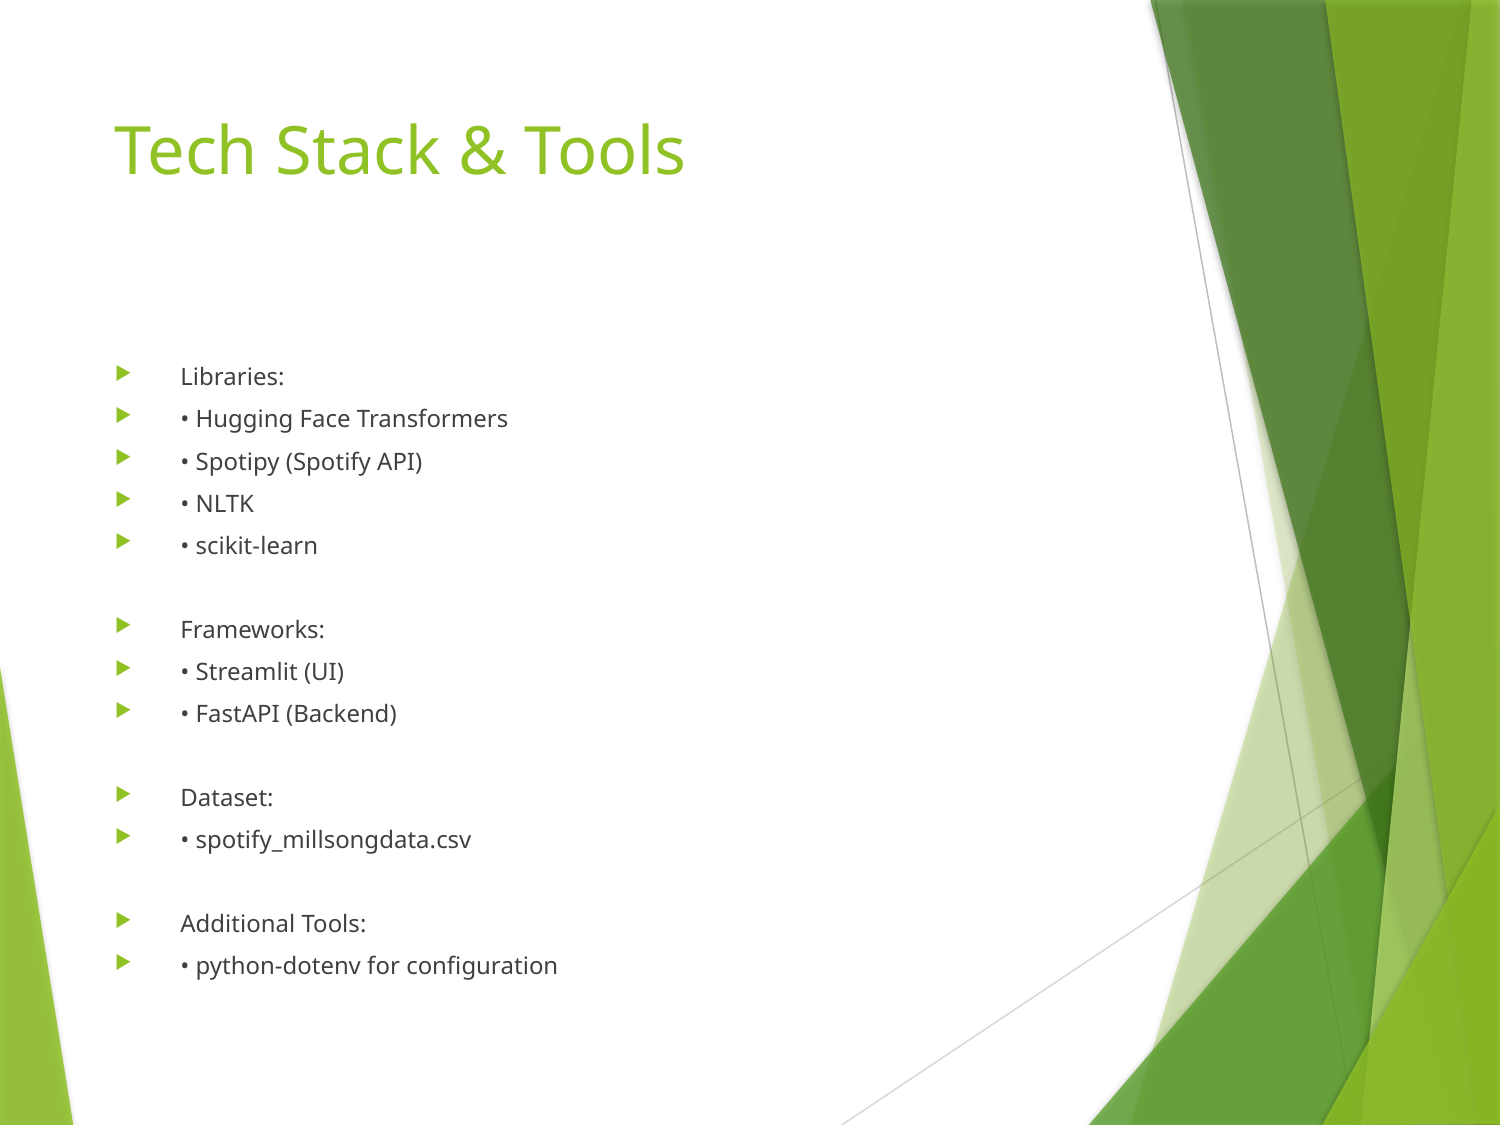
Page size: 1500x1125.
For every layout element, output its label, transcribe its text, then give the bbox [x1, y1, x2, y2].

title Tech Stack & Tools [99, 99, 1142, 317]
list Libraries: • Hugging Face Transformers • Spotipy (Spotify API) • NLTK • scikit-learn Frameworks: • Streamlit (UI) • FastAPI (Backend) Dataset: • spotify_millsongdata.csv Additional Tools: • python-dotenv for configuration [99, 354, 1142, 992]
